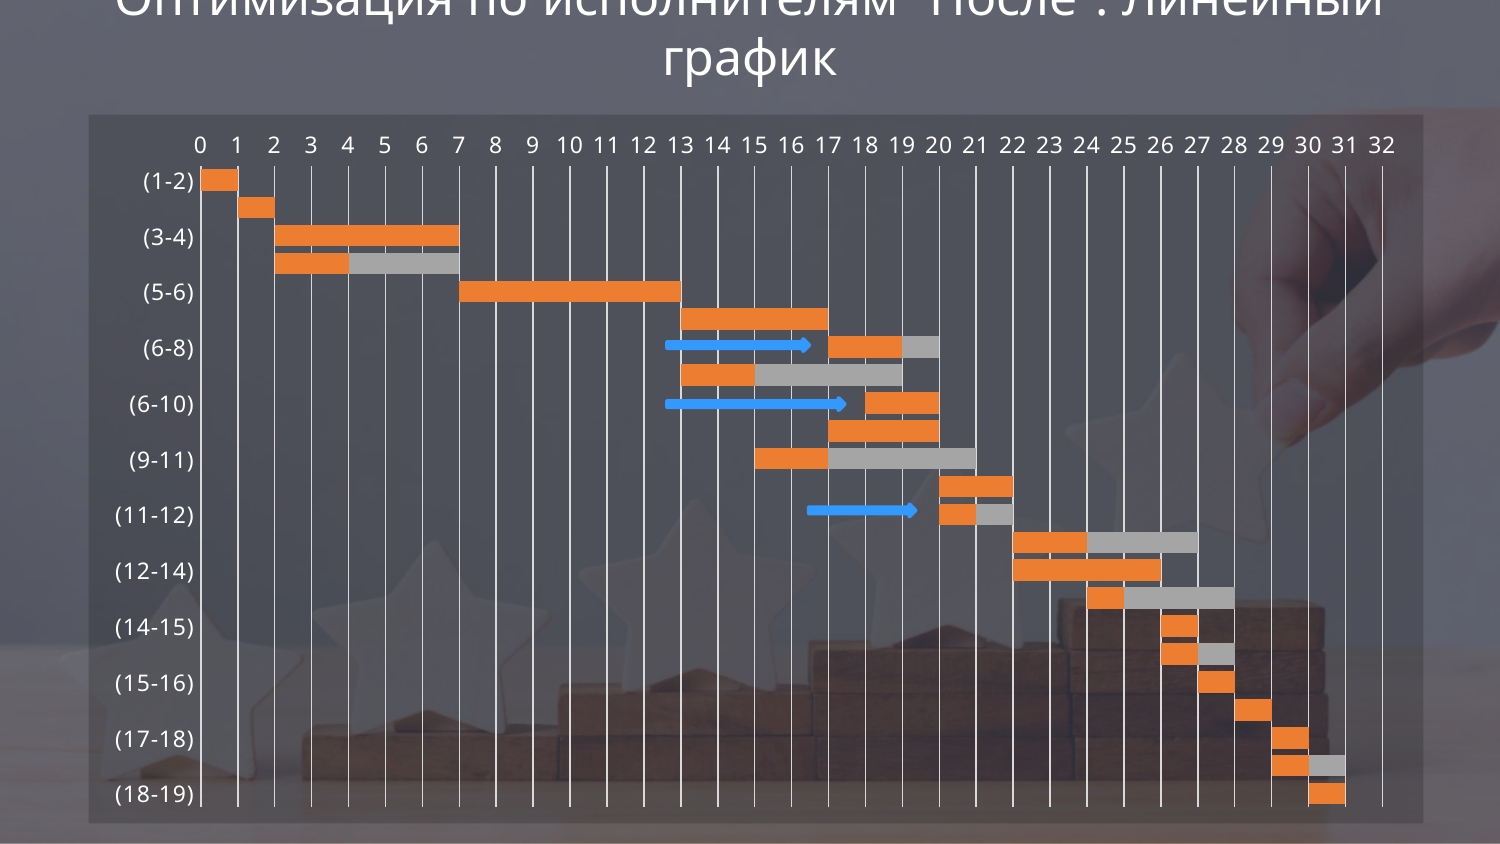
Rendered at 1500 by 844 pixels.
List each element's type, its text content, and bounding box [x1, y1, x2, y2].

text_box Оптимизация по исполнителям “После”. Линейный график [29, 6, 1471, 101]
chart [88, 114, 1424, 824]
